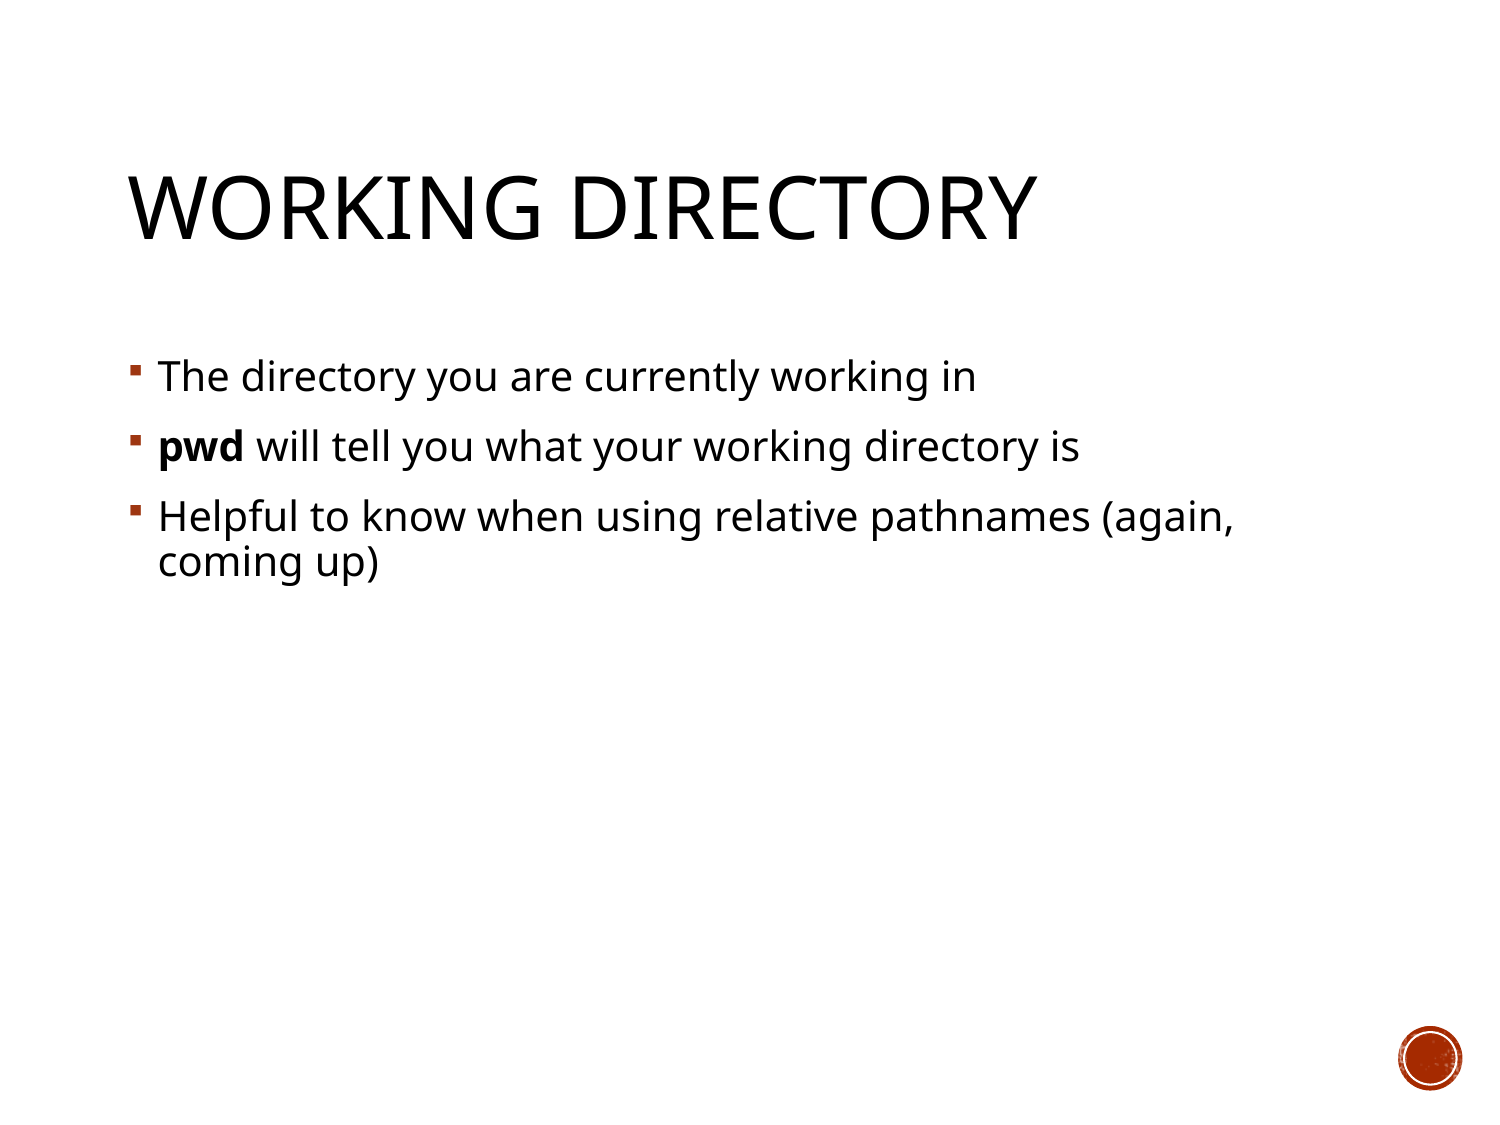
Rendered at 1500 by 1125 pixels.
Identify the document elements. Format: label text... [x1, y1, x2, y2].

list The directory you are currently working in pwd will tell you what your working directory is Helpful to know when using relative pathnames (again, coming up) [112, 348, 1388, 1013]
title Working Directory [112, 79, 1388, 344]
